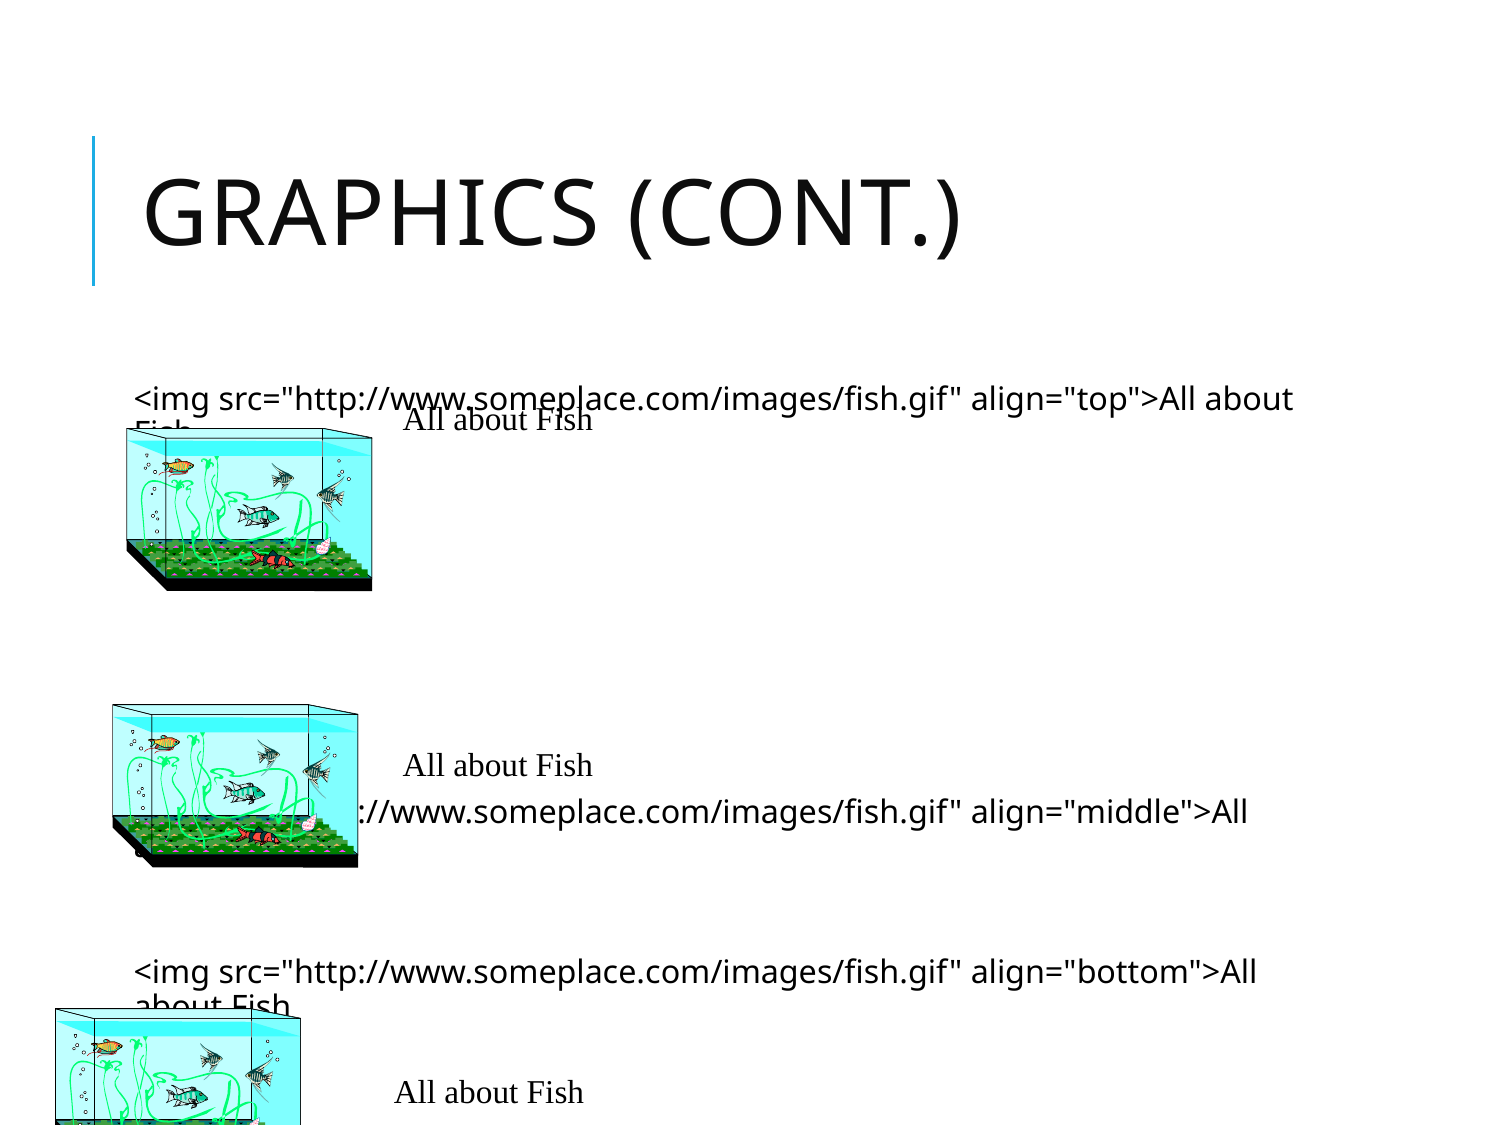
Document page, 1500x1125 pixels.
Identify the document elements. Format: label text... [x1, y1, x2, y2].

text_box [112, 704, 359, 868]
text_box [126, 427, 373, 592]
title Graphics (cont.) [126, 96, 1322, 342]
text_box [54, 1008, 302, 1125]
text_box All about Fish [387, 389, 609, 445]
text_box All about Fish [379, 1062, 600, 1118]
text_box All about Fish [387, 735, 609, 790]
list <img src="http://www.someplace.com/images/fish.gif" align="top">All about Fish <img src="http://www.someplace.com/images/fish.gif" align="middle">All about Fish <img src="http://www.someplace.com/images/fish.gif" align="bottom">All about Fish [126, 375, 1322, 1035]
